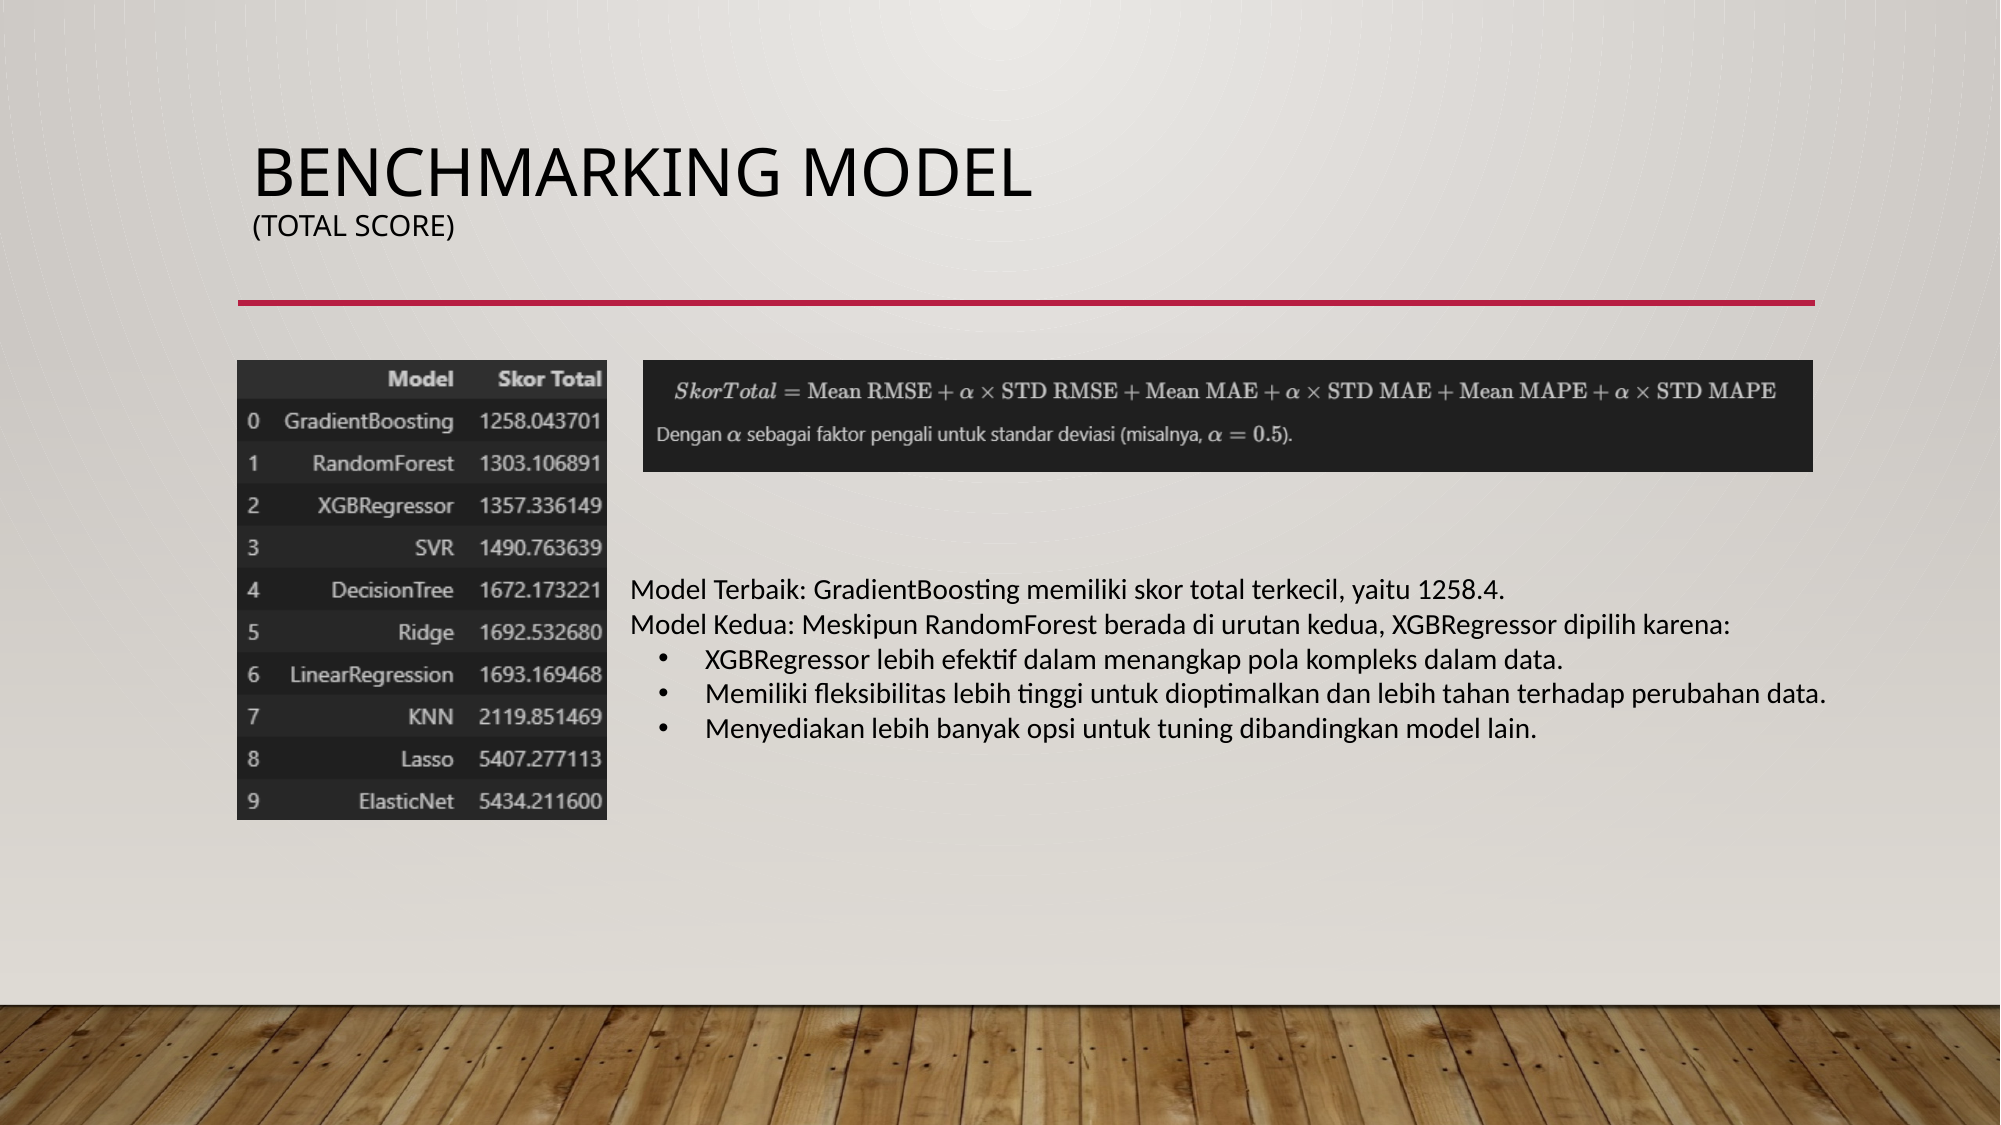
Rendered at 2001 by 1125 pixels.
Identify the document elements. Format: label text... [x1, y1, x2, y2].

title benchmarking model (total score) [237, 131, 1814, 306]
picture [0, 1005, 2000, 1125]
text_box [642, 360, 1813, 473]
text_box Model Terbaik: GradientBoosting memiliki skor total terkecil, yaitu 1258.4. Model Kedua: Meskipun RandomForest berada di urutan kedua, XGBRegressor dipilih karena: XGBRegressor lebih efektif dalam menangkap pola kompleks dalam data. Memiliki fleksibilitas lebih tinggi untuk dioptimalkan dan lebih tahan terhadap perubahan data. Menyediakan lebih banyak opsi untuk tuning dibandingkan model lain. [607, 562, 1849, 753]
picture [237, 360, 607, 820]
